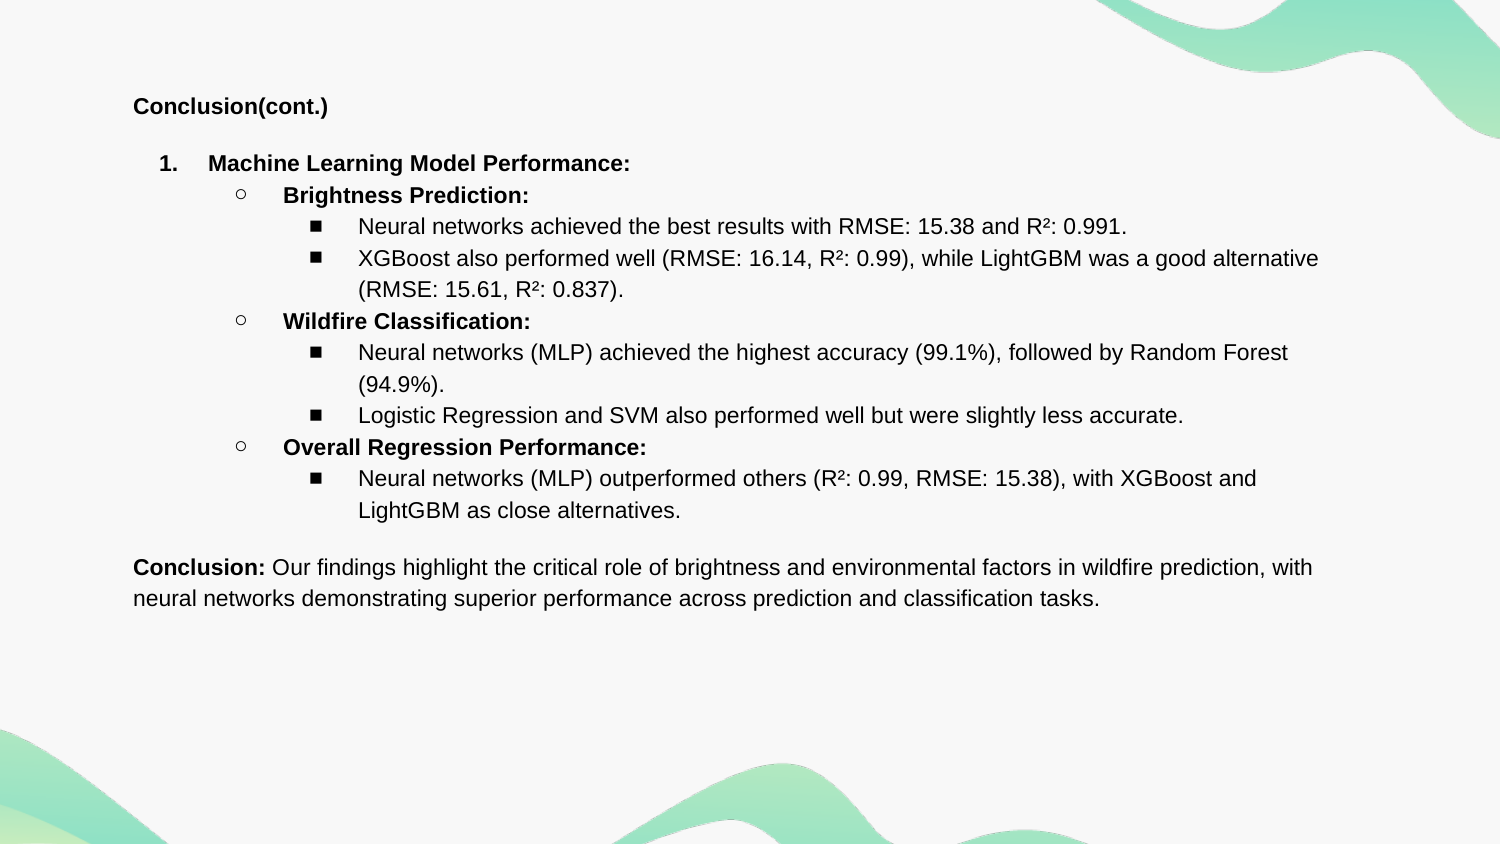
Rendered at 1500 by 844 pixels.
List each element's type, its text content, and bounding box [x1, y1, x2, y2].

title Conclusion(cont.) Machine Learning Model Performance: Brightness Prediction: Neural networks achieved the best results with RMSE: 15.38 and R²: 0.991. XGBoost also performed well (RMSE: 16.14, R²: 0.99), while LightGBM was a good alternative (RMSE: 15.61, R²: 0.837). Wildfire Classification: Neural networks (MLP) achieved the highest accuracy (99.1%), followed by Random Forest (94.9%). Logistic Regression and SVM also performed well but were slightly less accurate. Overall Regression Performance: Neural networks (MLP) outperformed others (R²: 0.99, RMSE: 15.38), with XGBoost and LightGBM as close alternatives. Conclusion: Our findings highlight the critical role of brightness and environmental factors in wildfire prediction, with neural networks demonstrating superior performance across prediction and classification tasks. [118, 72, 1382, 167]
picture [0, 720, 1354, 844]
picture [938, 0, 1500, 182]
